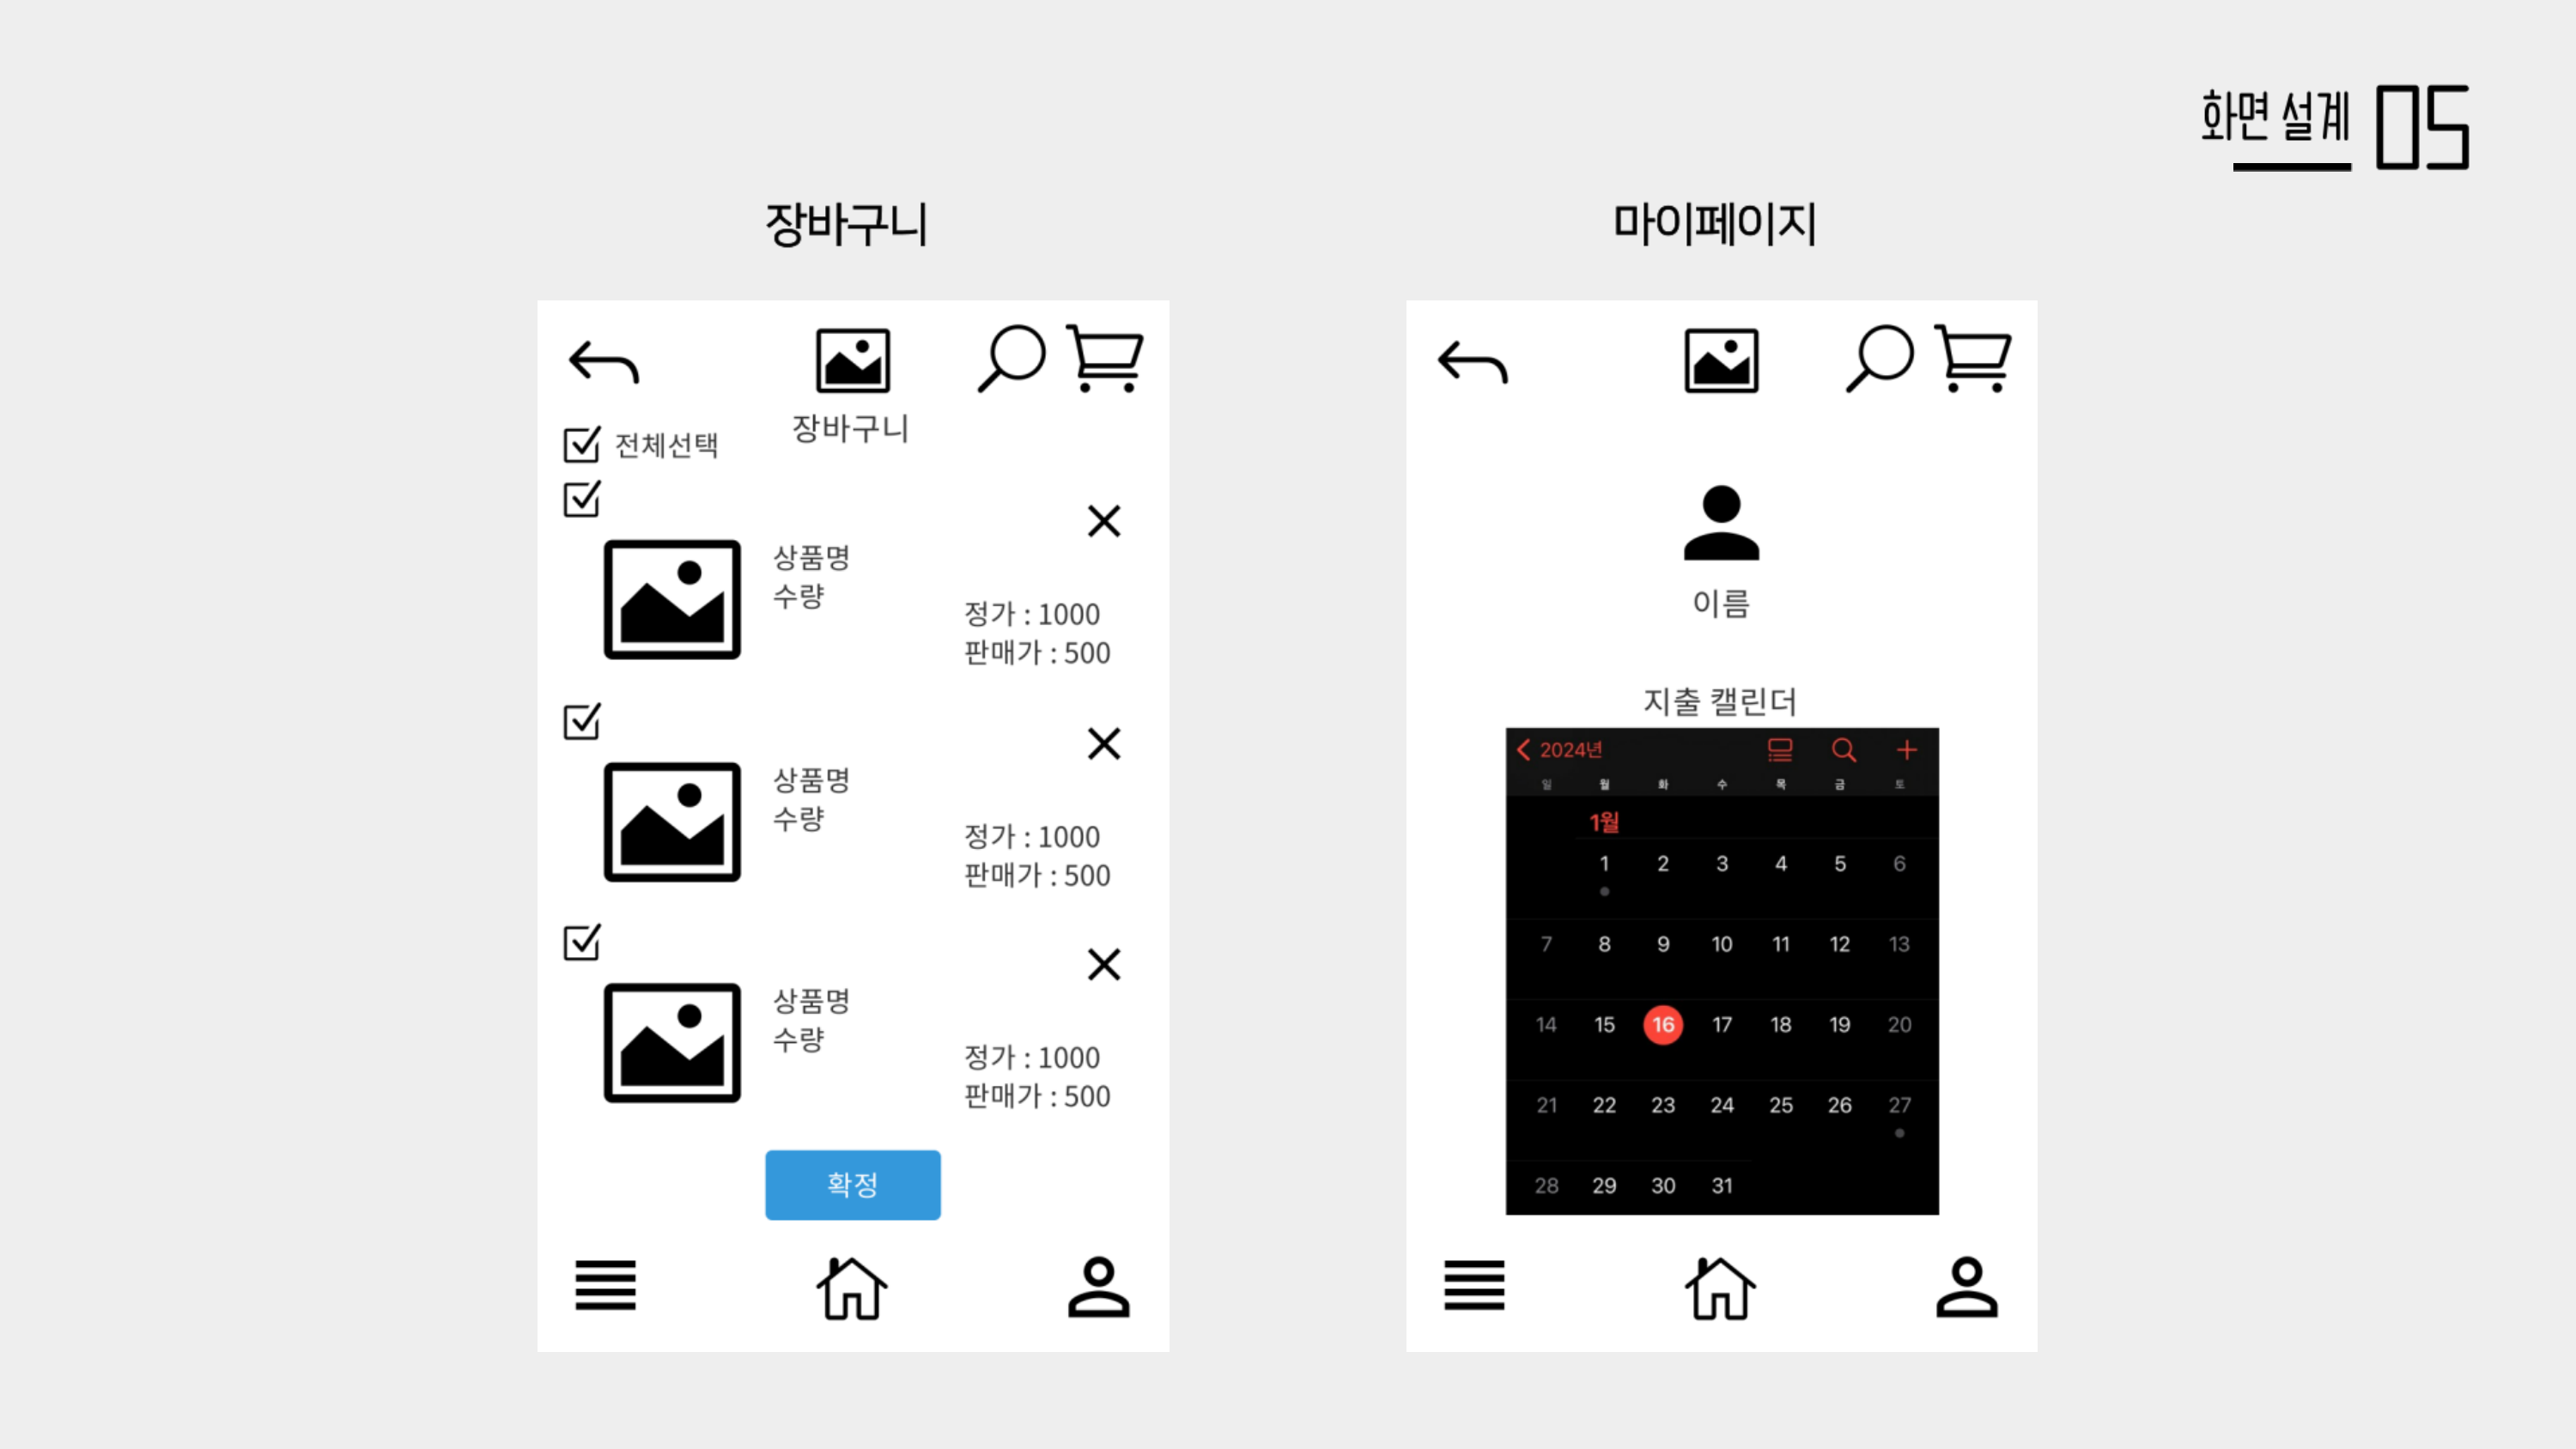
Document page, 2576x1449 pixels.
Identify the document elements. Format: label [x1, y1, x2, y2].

text_box [1406, 300, 2038, 1352]
text_box [538, 300, 1170, 1352]
picture [1597, 0, 2576, 312]
text_box [2233, 163, 2353, 172]
picture [750, 172, 973, 299]
